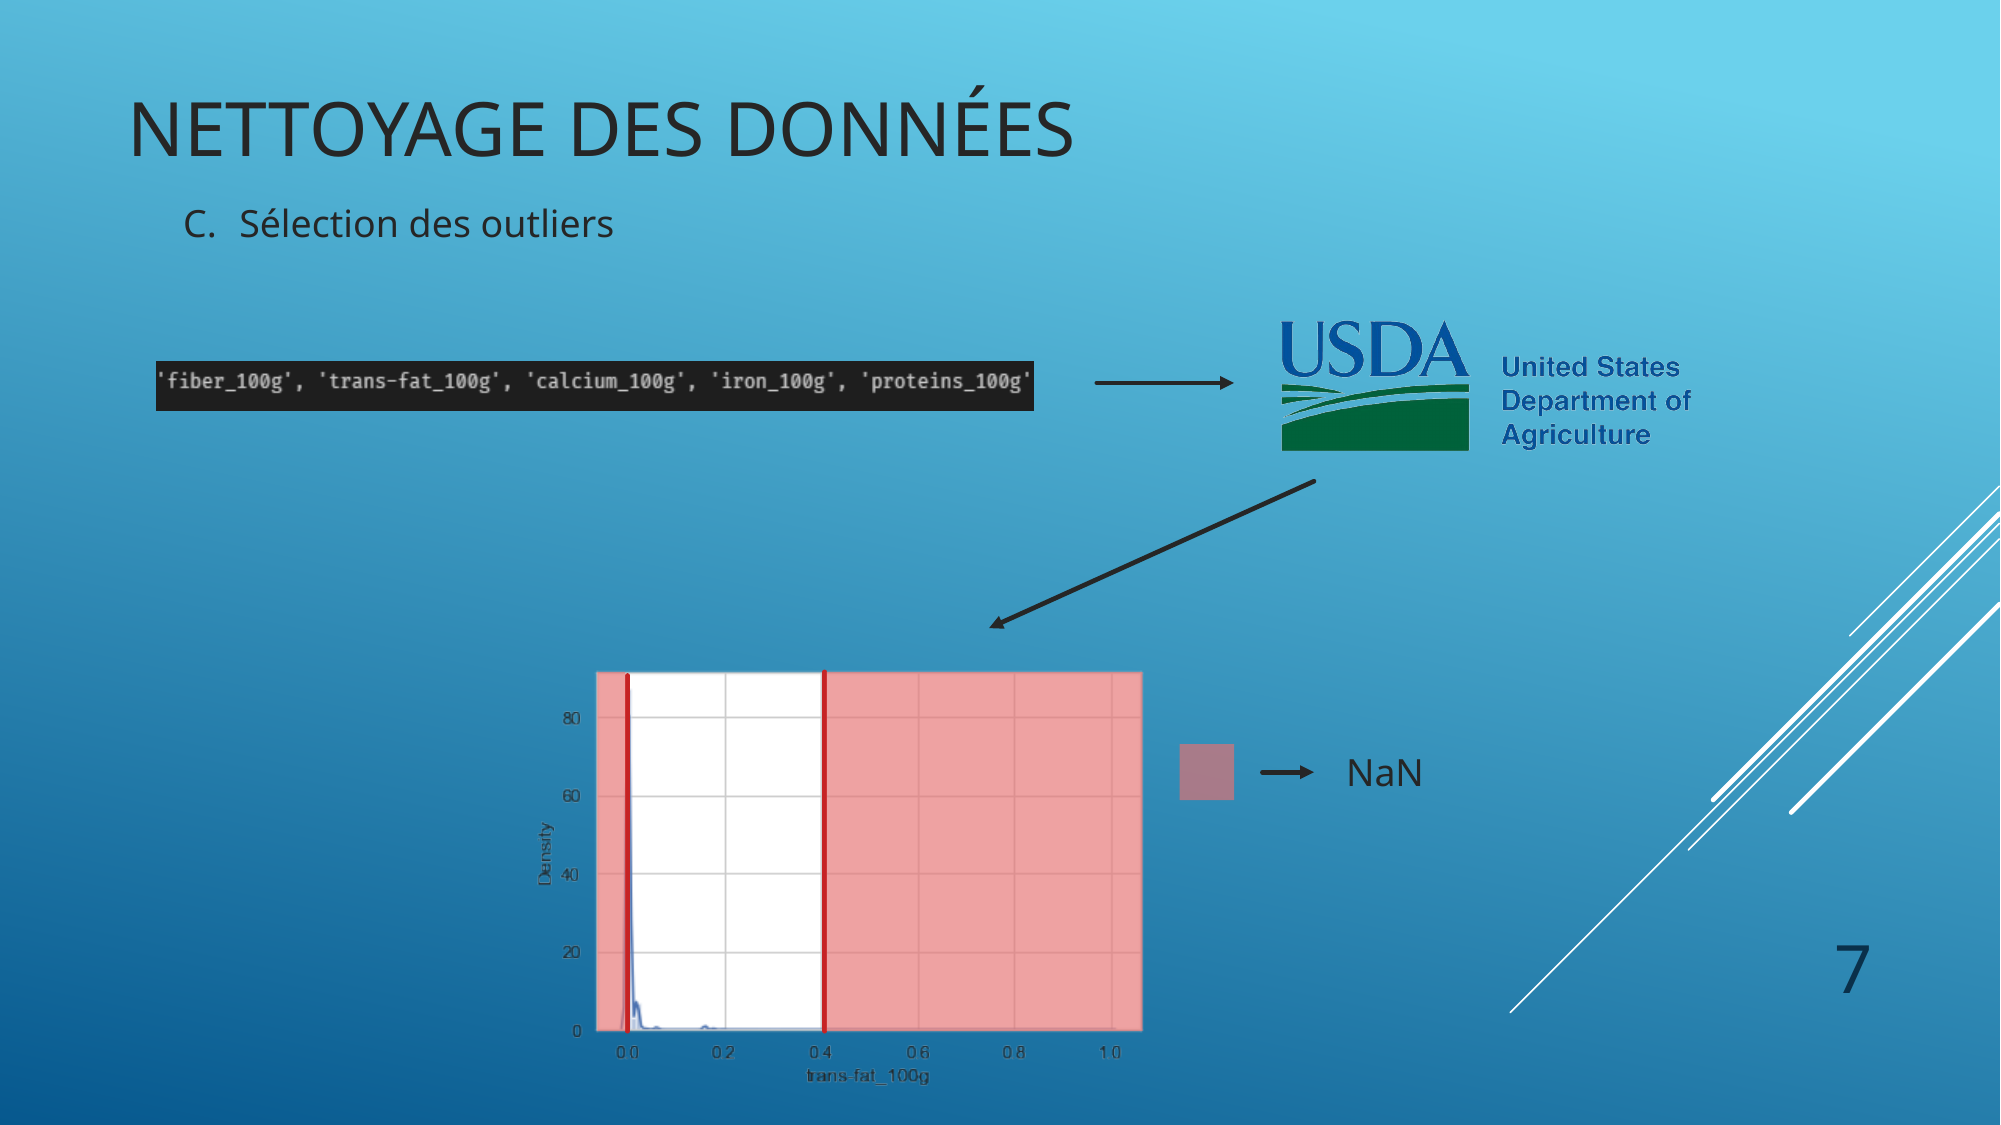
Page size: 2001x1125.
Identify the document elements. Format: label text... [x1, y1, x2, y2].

picture [155, 361, 1035, 411]
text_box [988, 480, 1315, 629]
title Nettoyage des données [112, 60, 1513, 193]
slide_number 7 [1700, 915, 1888, 1025]
text_box NaN [1331, 741, 1457, 802]
text_box [1178, 743, 1235, 801]
text_box Sélection des outliers [168, 192, 1000, 298]
picture [1262, 245, 1713, 527]
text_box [527, 661, 1152, 1097]
